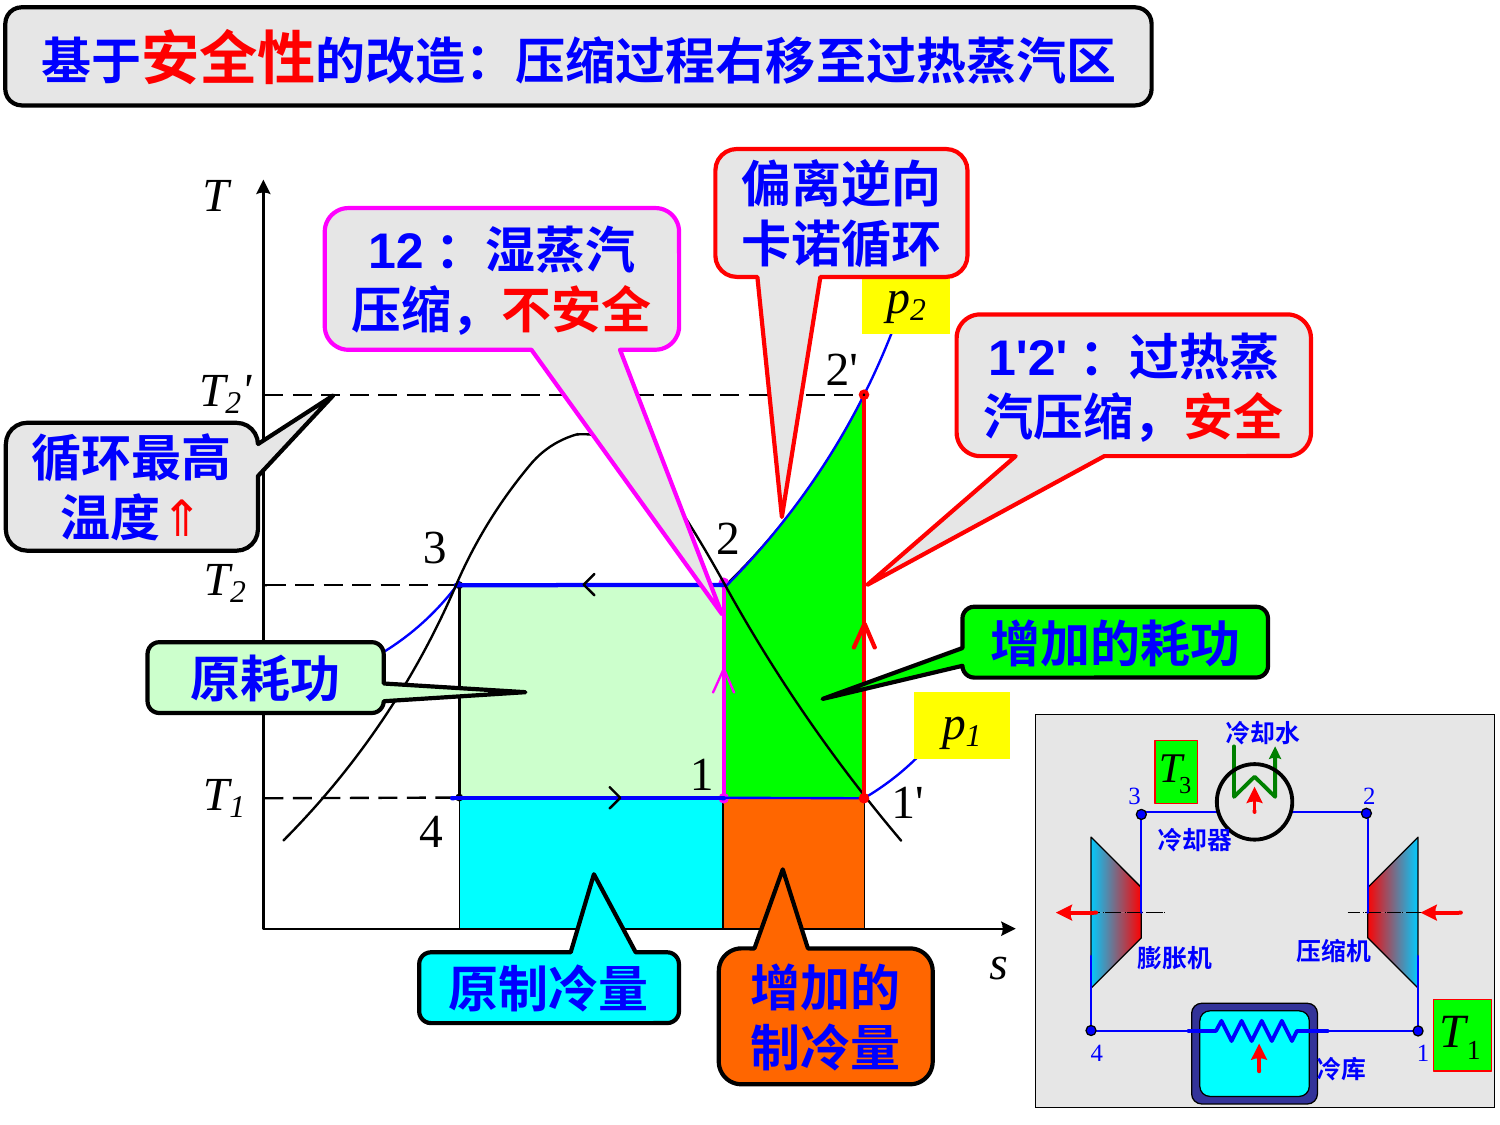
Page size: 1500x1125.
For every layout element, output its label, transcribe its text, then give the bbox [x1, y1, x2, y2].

text_box 基于安全性的改造：压缩过程右移至过热蒸汽区 [3, 5, 1154, 108]
text_box 原制冷量 [417, 1014, 681, 1026]
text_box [170, 160, 1036, 1006]
text_box 增加的 制冷量 [716, 1014, 935, 1087]
text_box 原耗功 [145, 640, 165, 716]
text_box 循环最高温度⇑ [3, 420, 165, 553]
text_box 增加的耗功 [1041, 604, 1271, 680]
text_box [1034, 714, 1495, 1108]
text_box 1'2'：过热蒸汽压缩，安全 [1041, 312, 1314, 493]
text_box 偏离逆向 卡诺循环 [716, 146, 967, 159]
